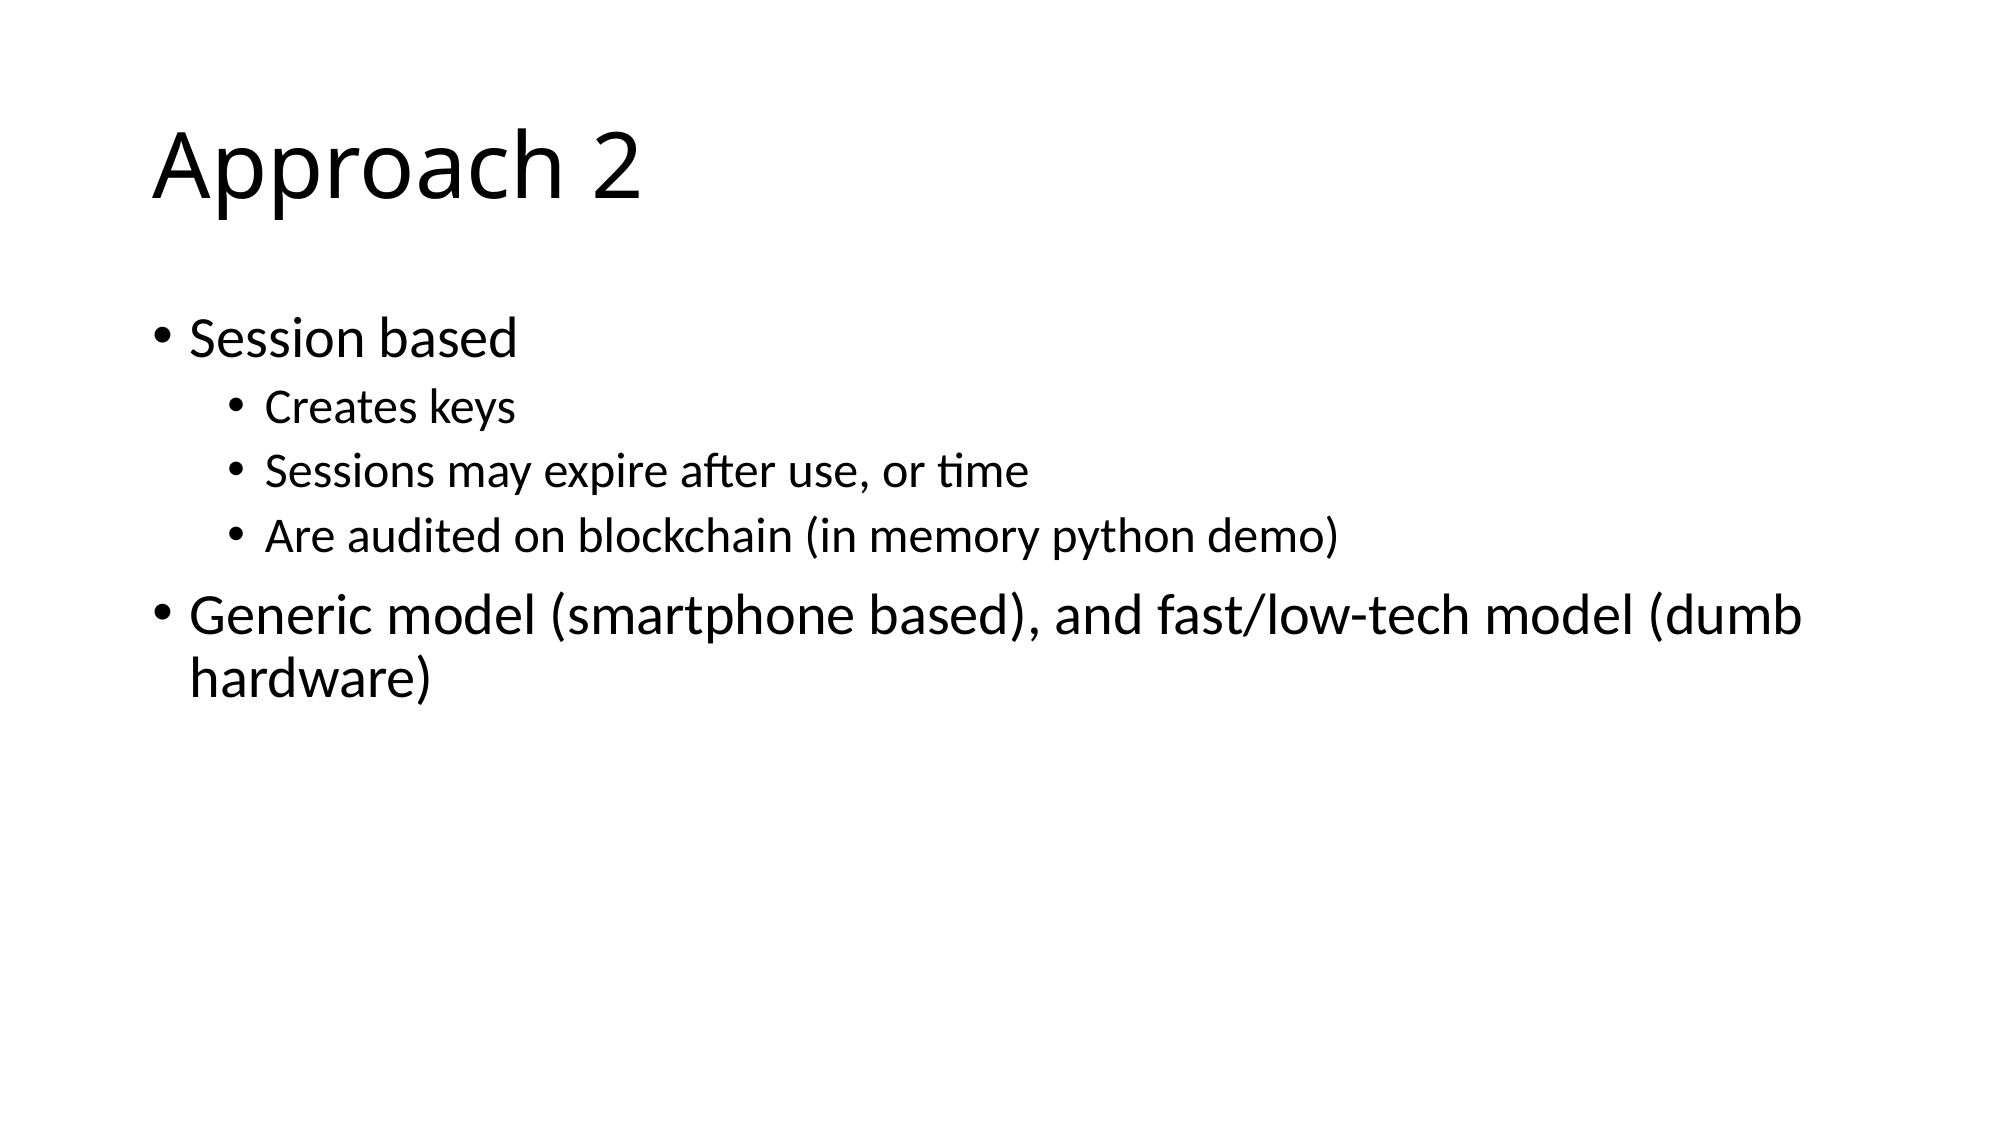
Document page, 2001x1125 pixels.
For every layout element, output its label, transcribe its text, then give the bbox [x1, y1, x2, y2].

list Session based Creates keys Sessions may expire after use, or time Are audited on blockchain (in memory python demo) Generic model (smartphone based), and fast/low-tech model (dumb hardware) [137, 299, 1863, 1014]
title Approach 2 [137, 59, 1863, 278]
